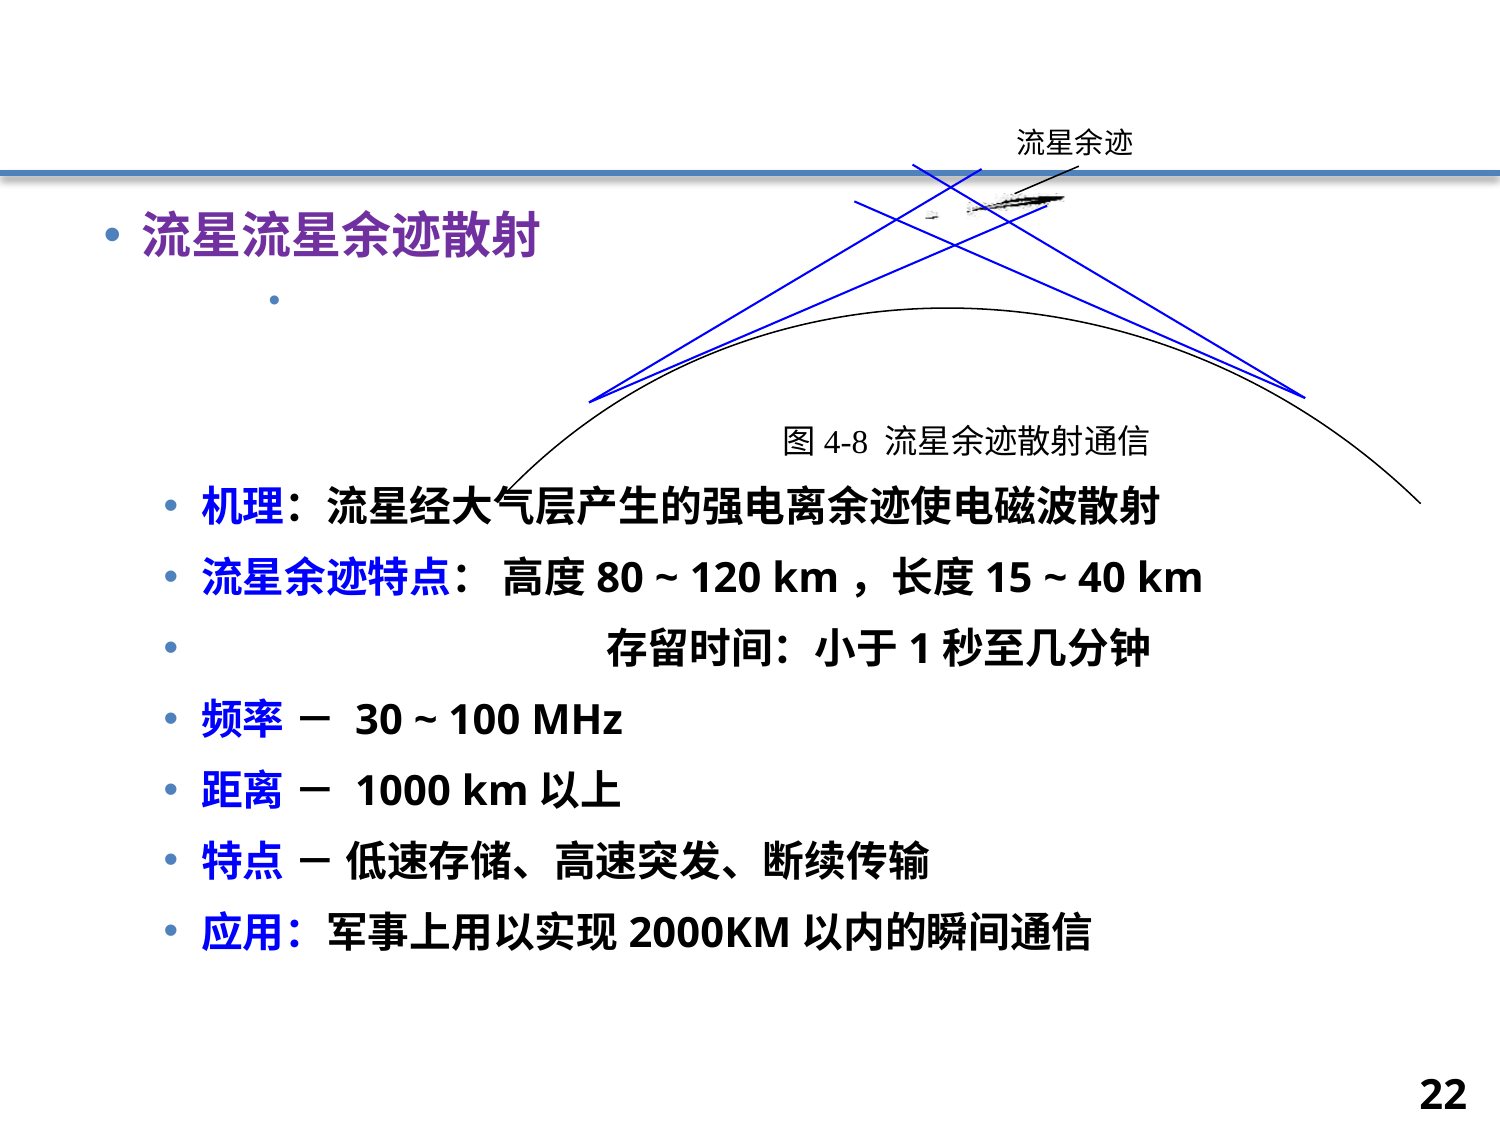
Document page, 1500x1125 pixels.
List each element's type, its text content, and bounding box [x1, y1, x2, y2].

slide_number 22 [1379, 1075, 1483, 1118]
list 流星流星余迹散射 机理：流星经大气层产生的强电离余迹使电磁波散射 流星余迹特点： 高度80 ~ 120 km，长度15 ~ 40 km 存留时间：小于1秒至几分钟 频率 － 30 ~ 100 MHz 距离 － 1000 km以上 特点 － 低速存储、高速突发、断续传输 应用：军事上用以实现2000KM以内的瞬间通信 [88, 196, 1412, 1083]
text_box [588, 116, 1306, 811]
